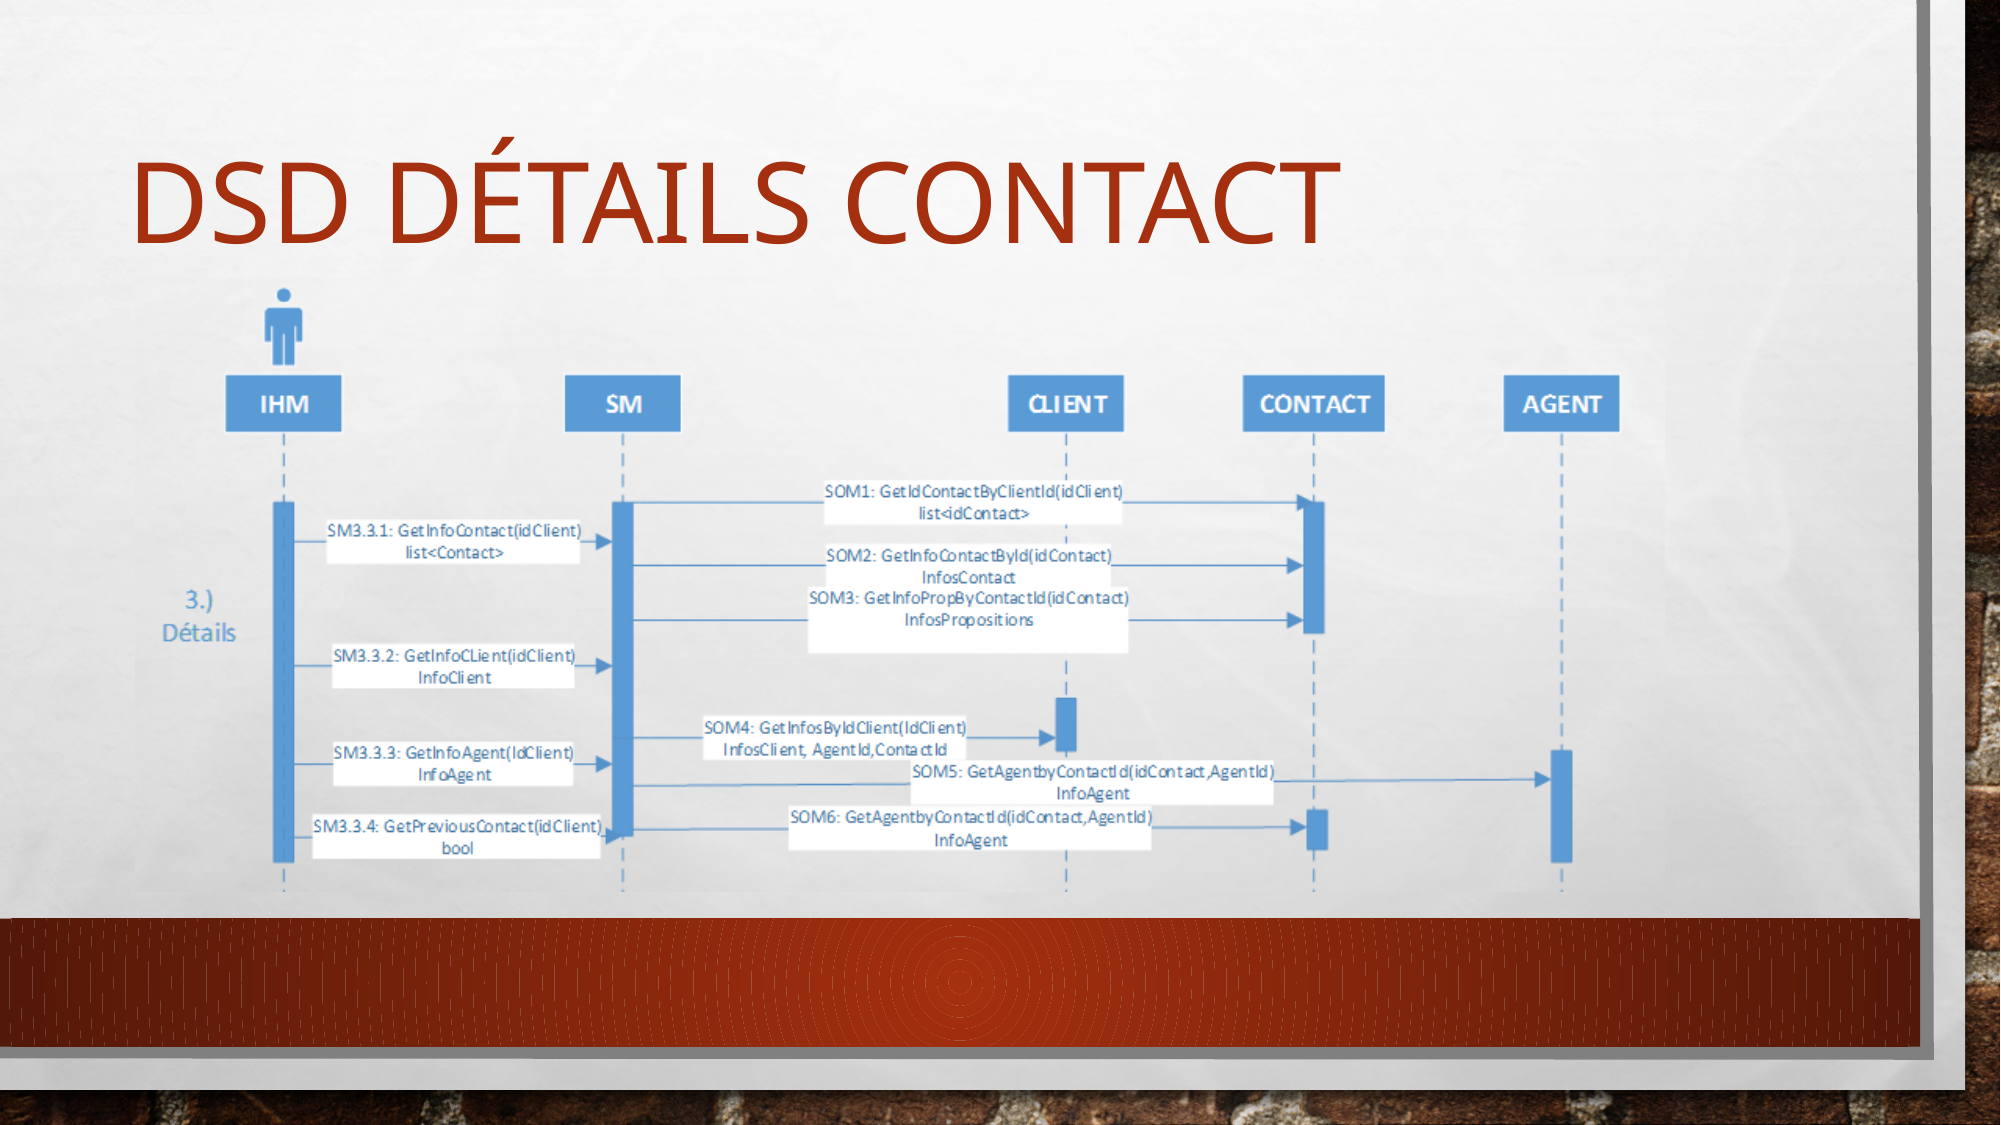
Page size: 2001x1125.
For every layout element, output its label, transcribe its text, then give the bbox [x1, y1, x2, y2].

picture [135, 276, 1665, 892]
picture [0, 0, 2000, 1125]
title DSD détails contact [112, 112, 1818, 302]
